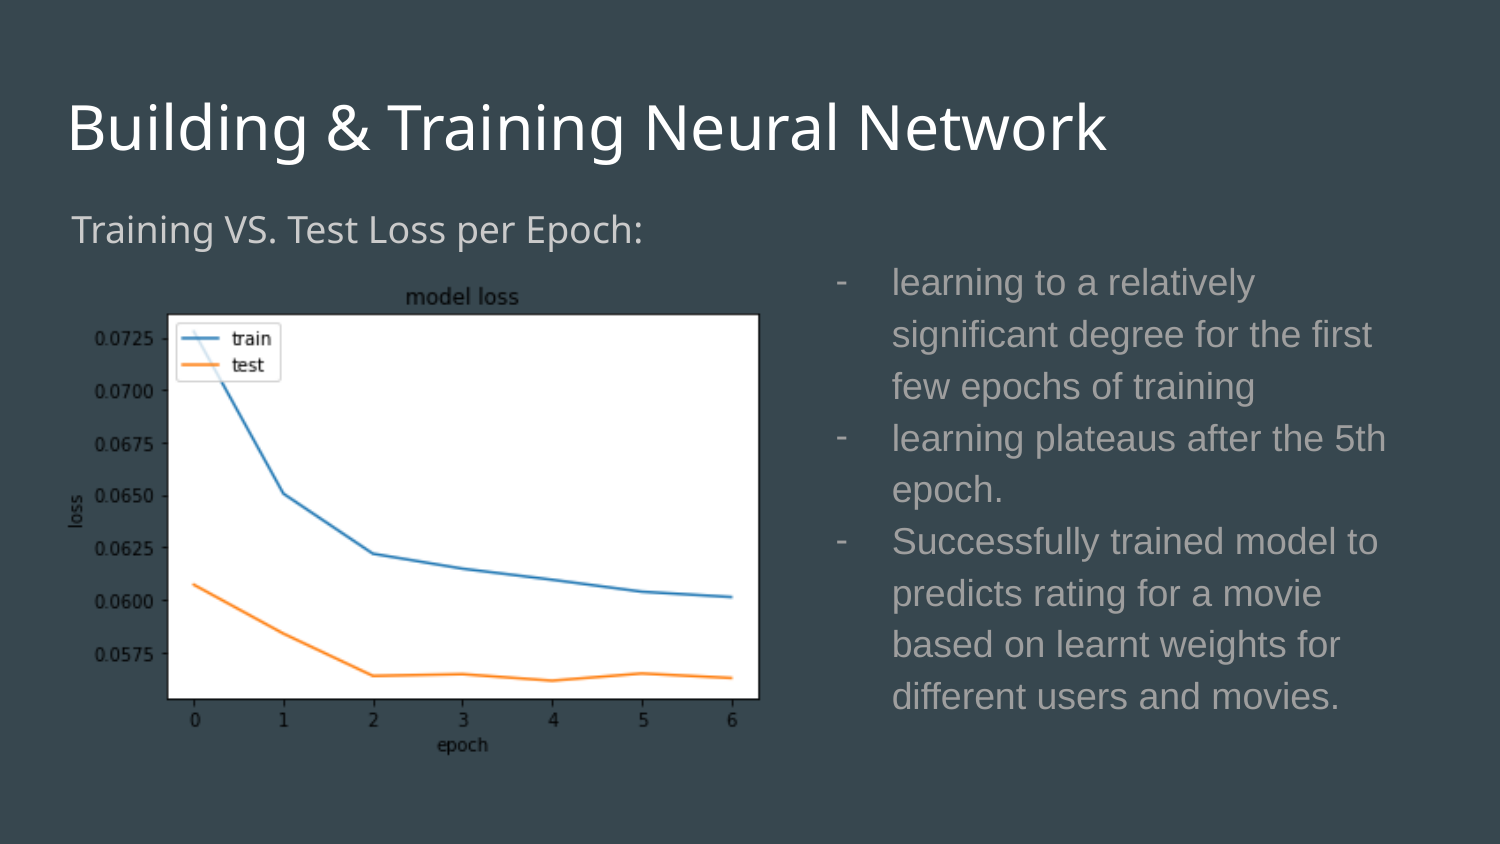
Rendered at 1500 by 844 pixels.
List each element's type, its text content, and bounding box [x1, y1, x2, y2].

list Training VS. Test Loss per Epoch: [56, 184, 836, 489]
title Building & Training Neural Network [51, 72, 1449, 167]
picture [55, 274, 771, 766]
text_box learning to a relatively significant degree for the first few epochs of training learning plateaus after the 5th epoch. Successfully trained model to predicts rating for a movie based on learnt weights for different users and movies. [801, 236, 1405, 736]
